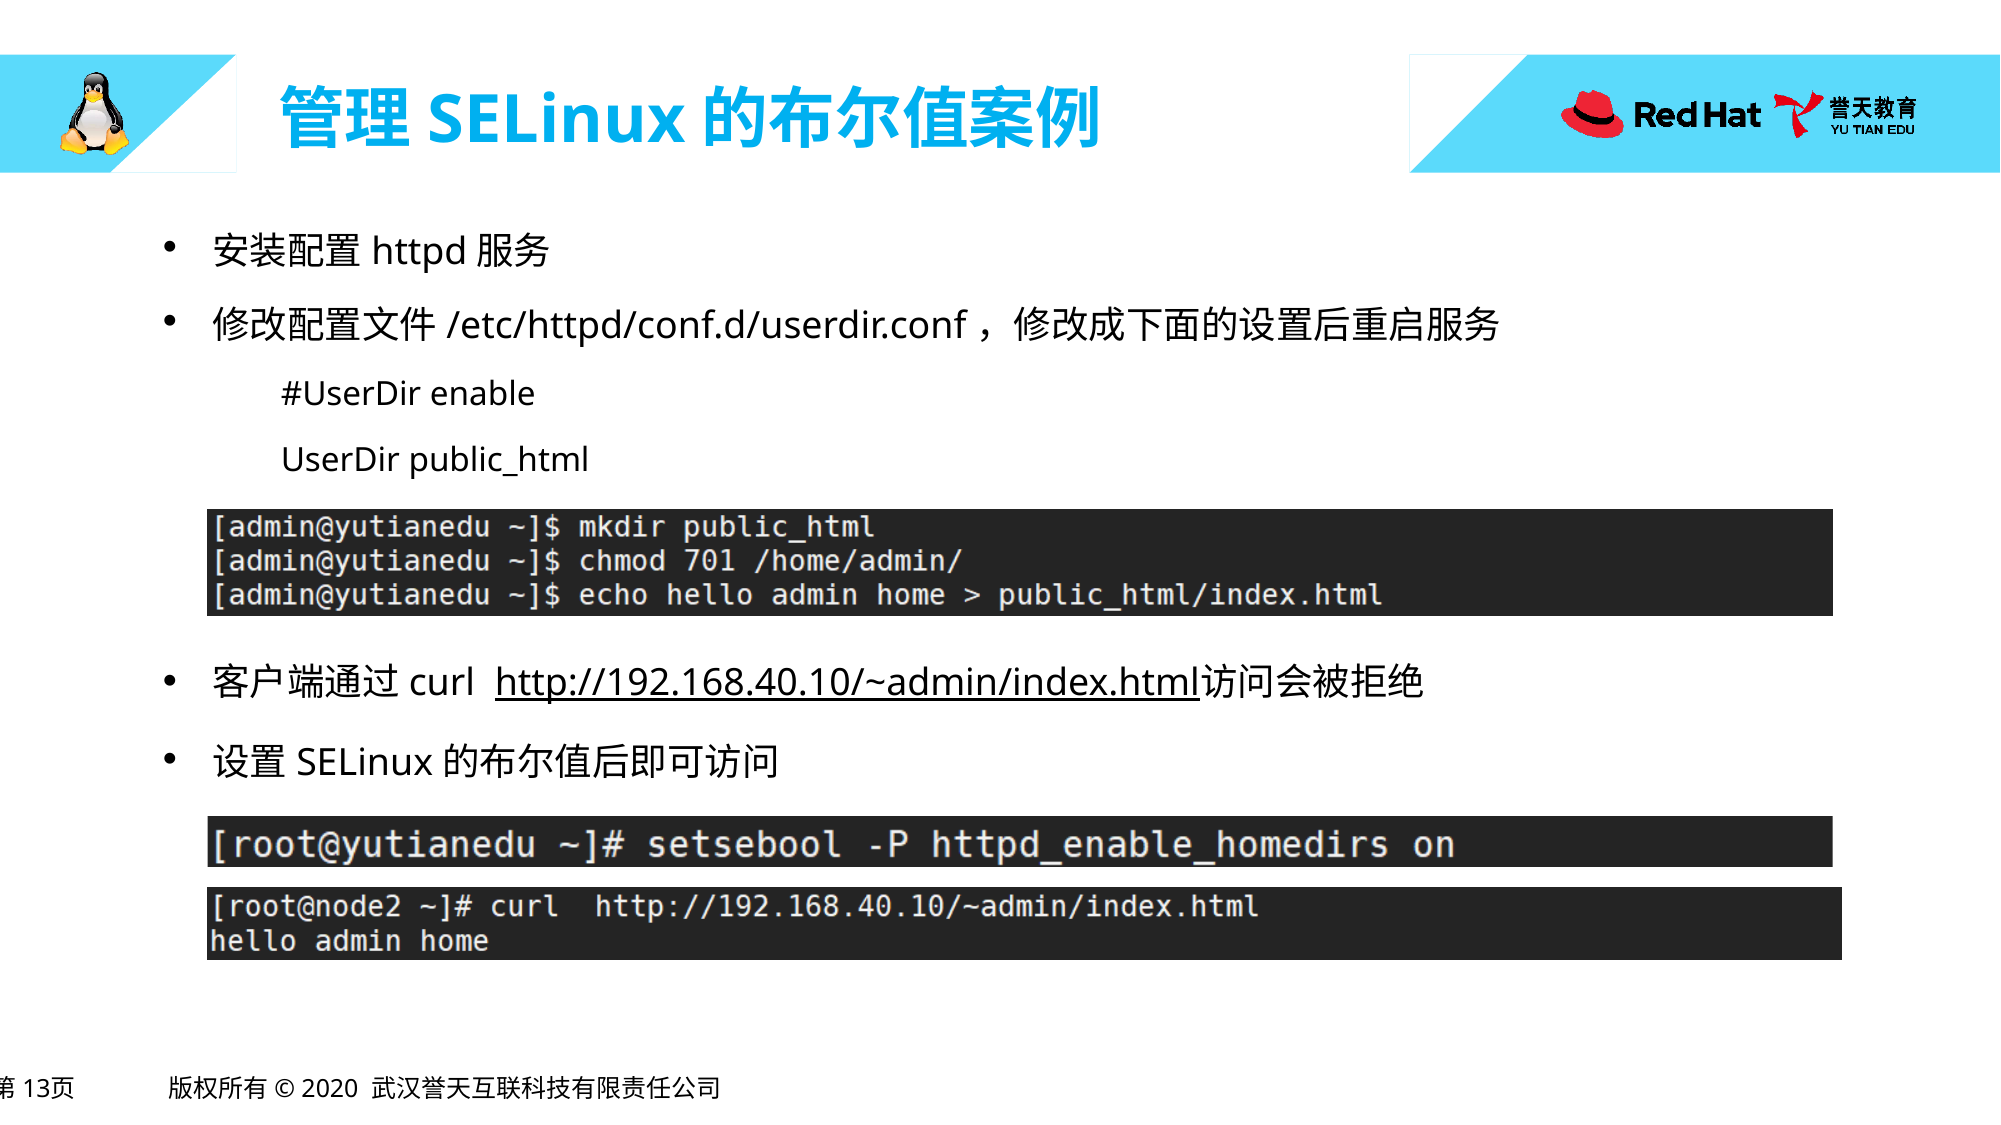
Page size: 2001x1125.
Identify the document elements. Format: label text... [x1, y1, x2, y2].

picture [60, 72, 129, 155]
picture [207, 509, 1833, 616]
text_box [207, 816, 1842, 960]
title 管理SELinux的布尔值案例 [261, 67, 1875, 173]
picture [1875, 90, 1916, 138]
list 安装配置httpd服务 修改配置文件/etc/httpd/conf.d/userdir.conf，修改成下面的设置后重启服务 #UserDir enable UserDir public_html 客户端通过curl http://192.168.40.10/~admin/index.html访问会被拒绝 设置SELinux的布尔值后即可访问 [149, 202, 1883, 1095]
